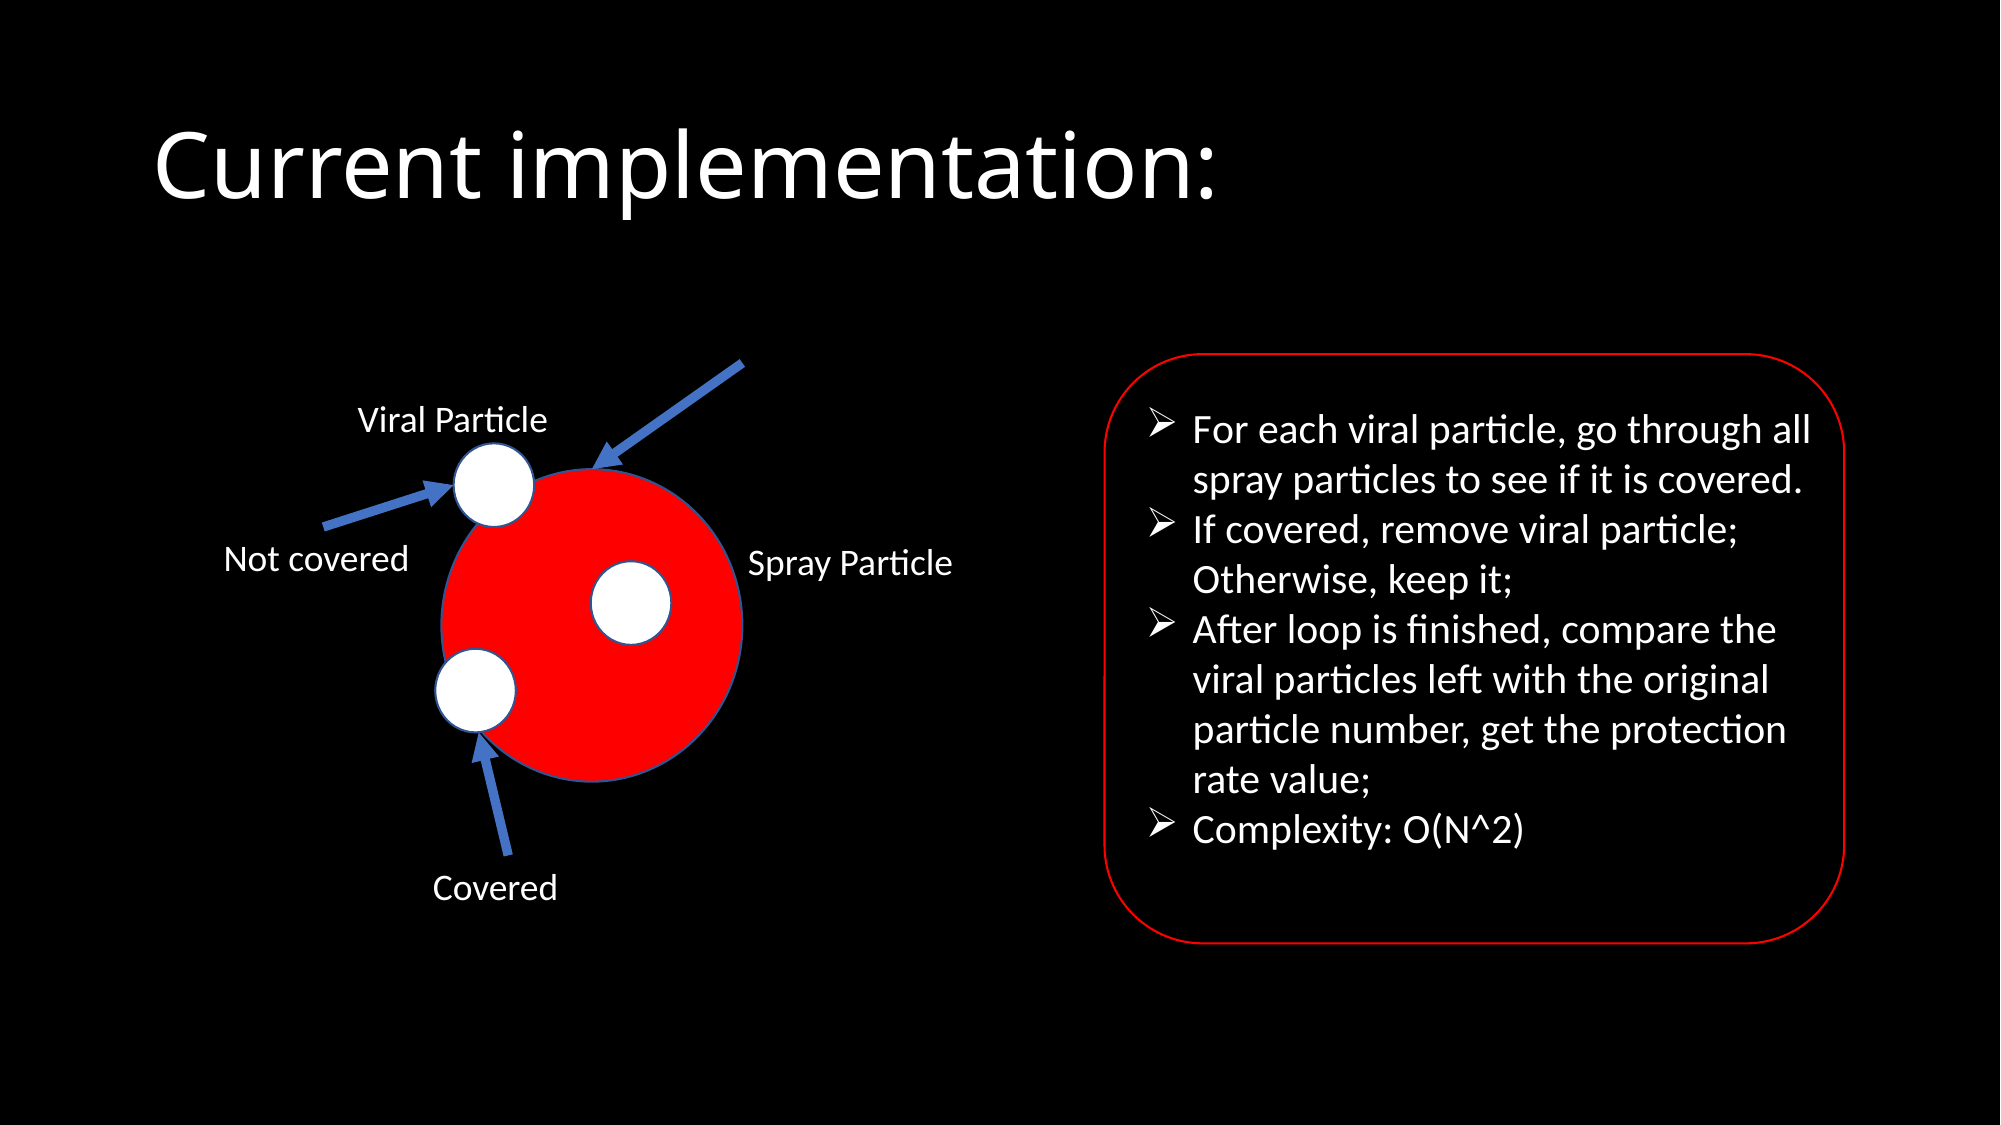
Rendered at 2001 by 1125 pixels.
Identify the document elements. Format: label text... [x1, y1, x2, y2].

text_box [1830, 399, 1846, 898]
text_box For each viral particle, go through all spray particles to see if it is covered. If covered, remove viral particle; Otherwise, keep it; After loop is finished, compare the viral particles left with the original particle number, get the protection rate value; Complexity: O(N^2) [1131, 394, 1830, 905]
text_box [1103, 353, 1827, 945]
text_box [208, 362, 1035, 916]
title Current implementation: [137, 59, 1863, 278]
